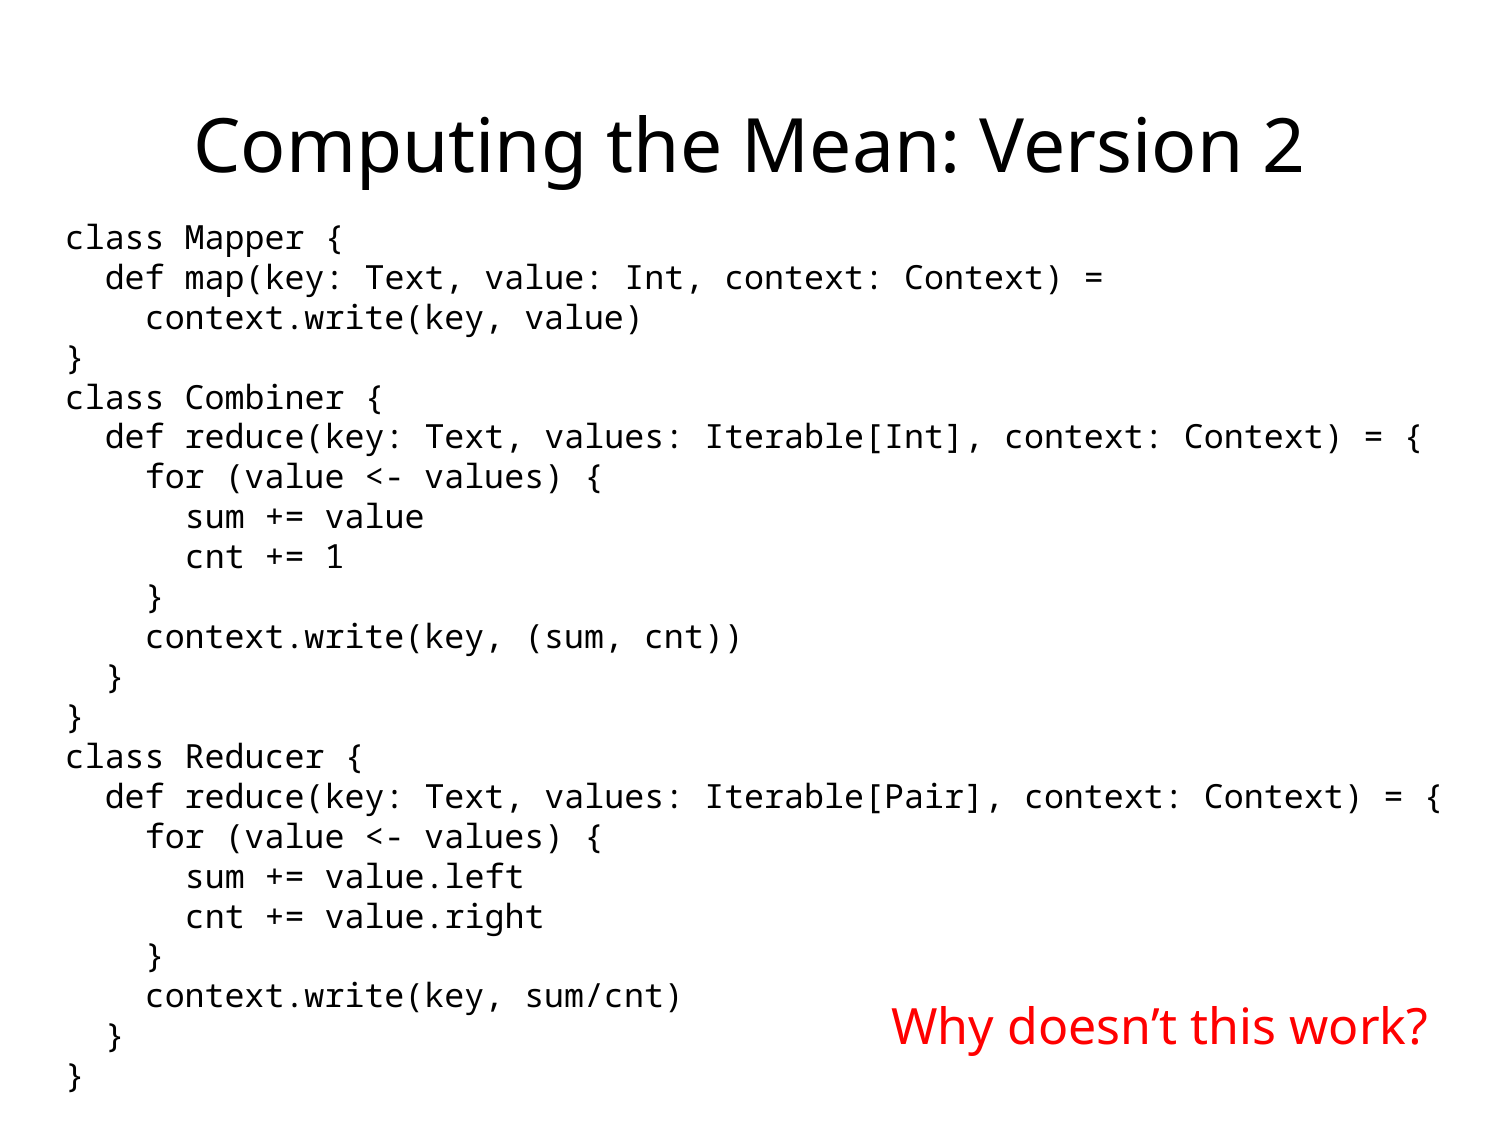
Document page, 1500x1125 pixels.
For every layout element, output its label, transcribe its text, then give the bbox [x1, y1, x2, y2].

text_box Computing the Mean: Version 2 [0, 90, 1500, 203]
text_box class Mapper { def map(key: Text, value: Int, context: Context) = context.write(key, value) } class Combiner { def reduce(key: Text, values: Iterable[Int], context: Context) = { for (value <- values) { sum += value cnt += 1 } context.write(key, (sum, cnt)) } } class Reducer { def reduce(key: Text, values: Iterable[Pair], context: Context) = { for (value <- values) { sum += value.left cnt += value.right } context.write(key, sum/cnt) } } [49, 208, 1475, 1102]
text_box Why doesn’t this work? [876, 987, 1444, 1063]
